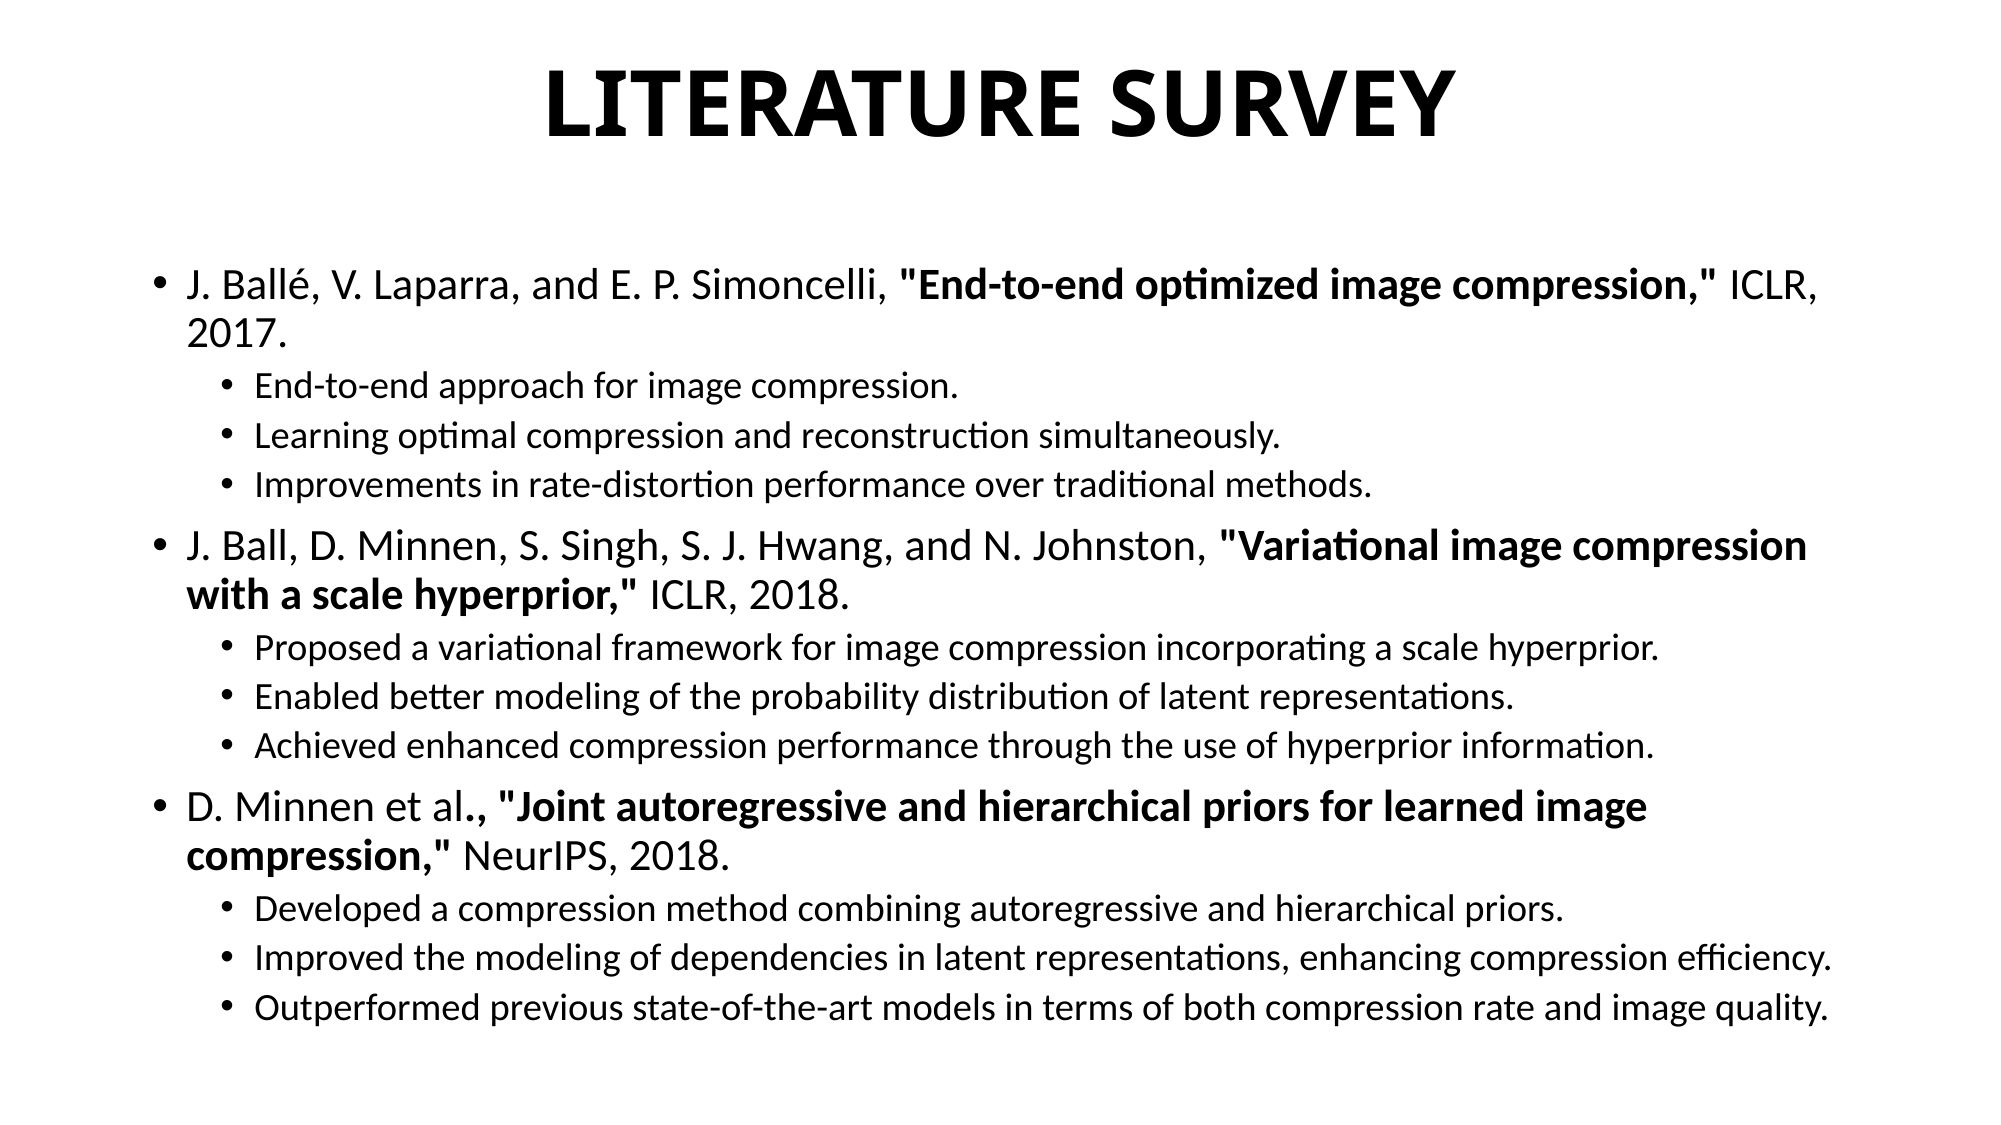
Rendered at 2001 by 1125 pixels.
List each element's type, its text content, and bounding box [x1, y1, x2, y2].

title LITERATURE SURVEY [137, 47, 1863, 166]
list J. Ballé, V. Laparra, and E. P. Simoncelli, "End-to-end optimized image compression," ICLR, 2017. End-to-end approach for image compression. Learning optimal compression and reconstruction simultaneously. Improvements in rate-distortion performance over traditional methods. J. Ball, D. Minnen, S. Singh, S. J. Hwang, and N. Johnston, "Variational image compression with a scale hyperprior," ICLR, 2018. Proposed a variational framework for image compression incorporating a scale hyperprior. Enabled better modeling of the probability distribution of latent representations. Achieved enhanced compression performance through the use of hyperprior information. D. Minnen et al., "Joint autoregressive and hierarchical priors for learned image compression," NeurIPS, 2018. Developed a compression method combining autoregressive and hierarchical priors. Improved the modeling of dependencies in latent representations, enhancing compression efficiency. Outperformed previous state-of-the-art models in terms of both compression rate and image quality. [137, 183, 1863, 1047]
